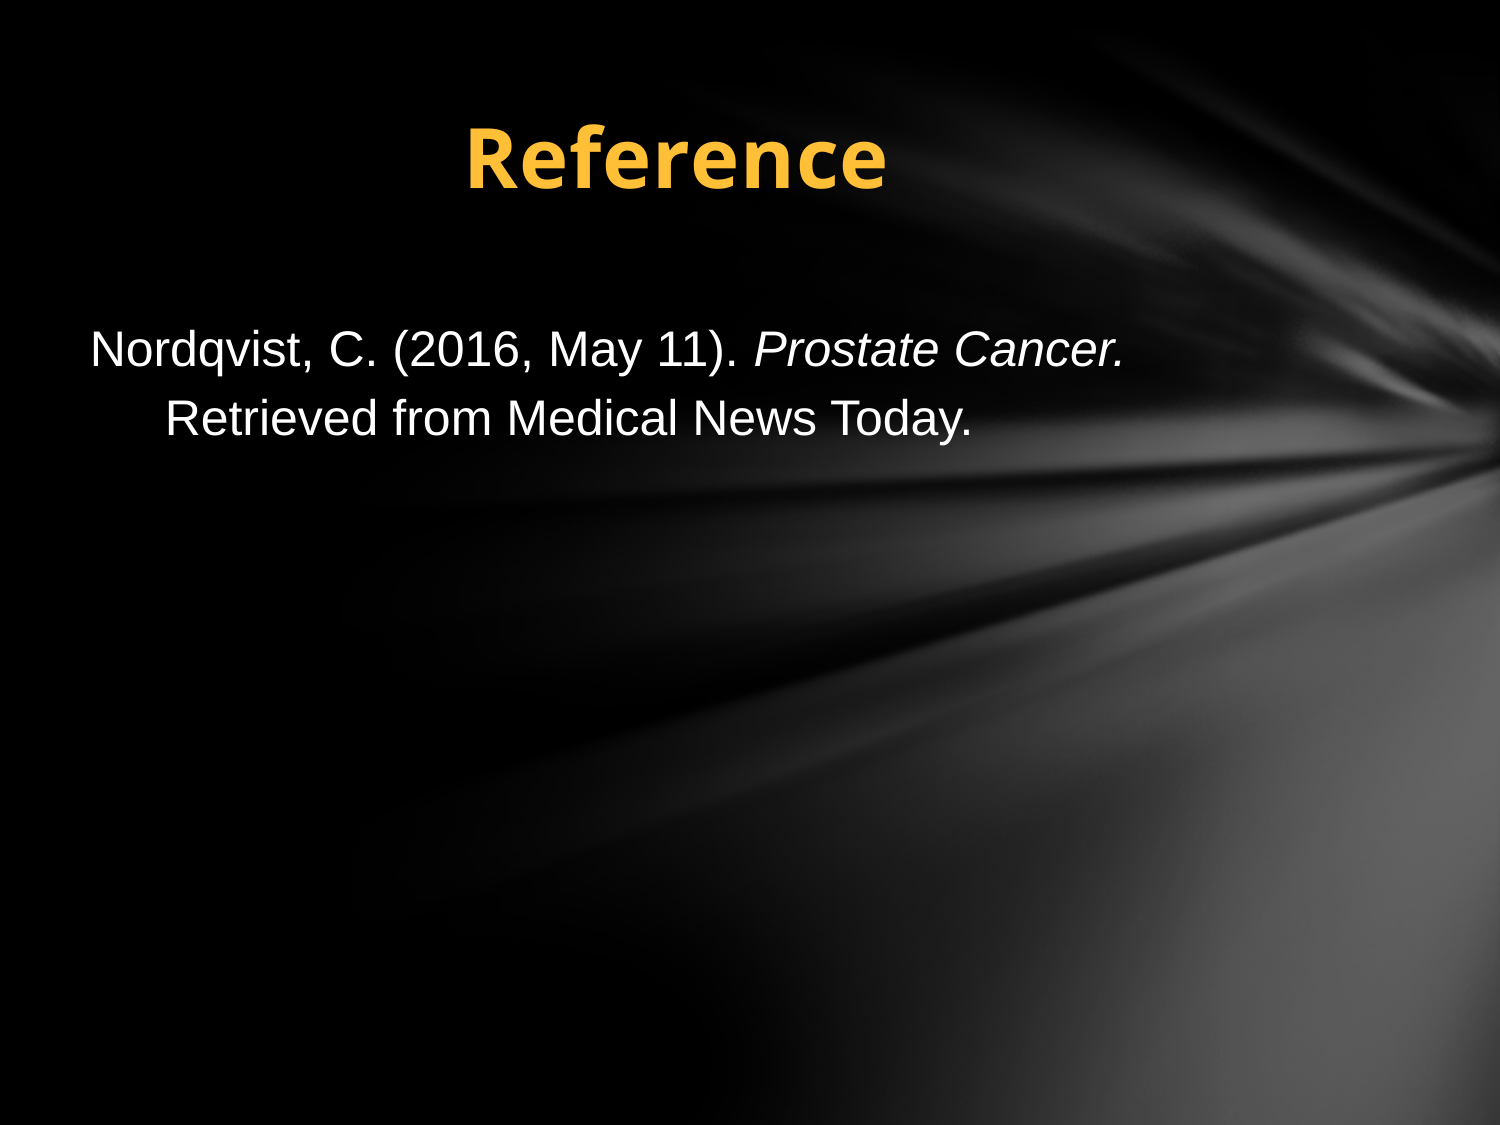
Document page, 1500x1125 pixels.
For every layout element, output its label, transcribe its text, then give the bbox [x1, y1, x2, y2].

text_box Nordqvist, C. (2016, May 11). Prostate Cancer. Retrieved from Medical News Today. [75, 299, 1325, 453]
title Reference [57, 37, 1318, 213]
